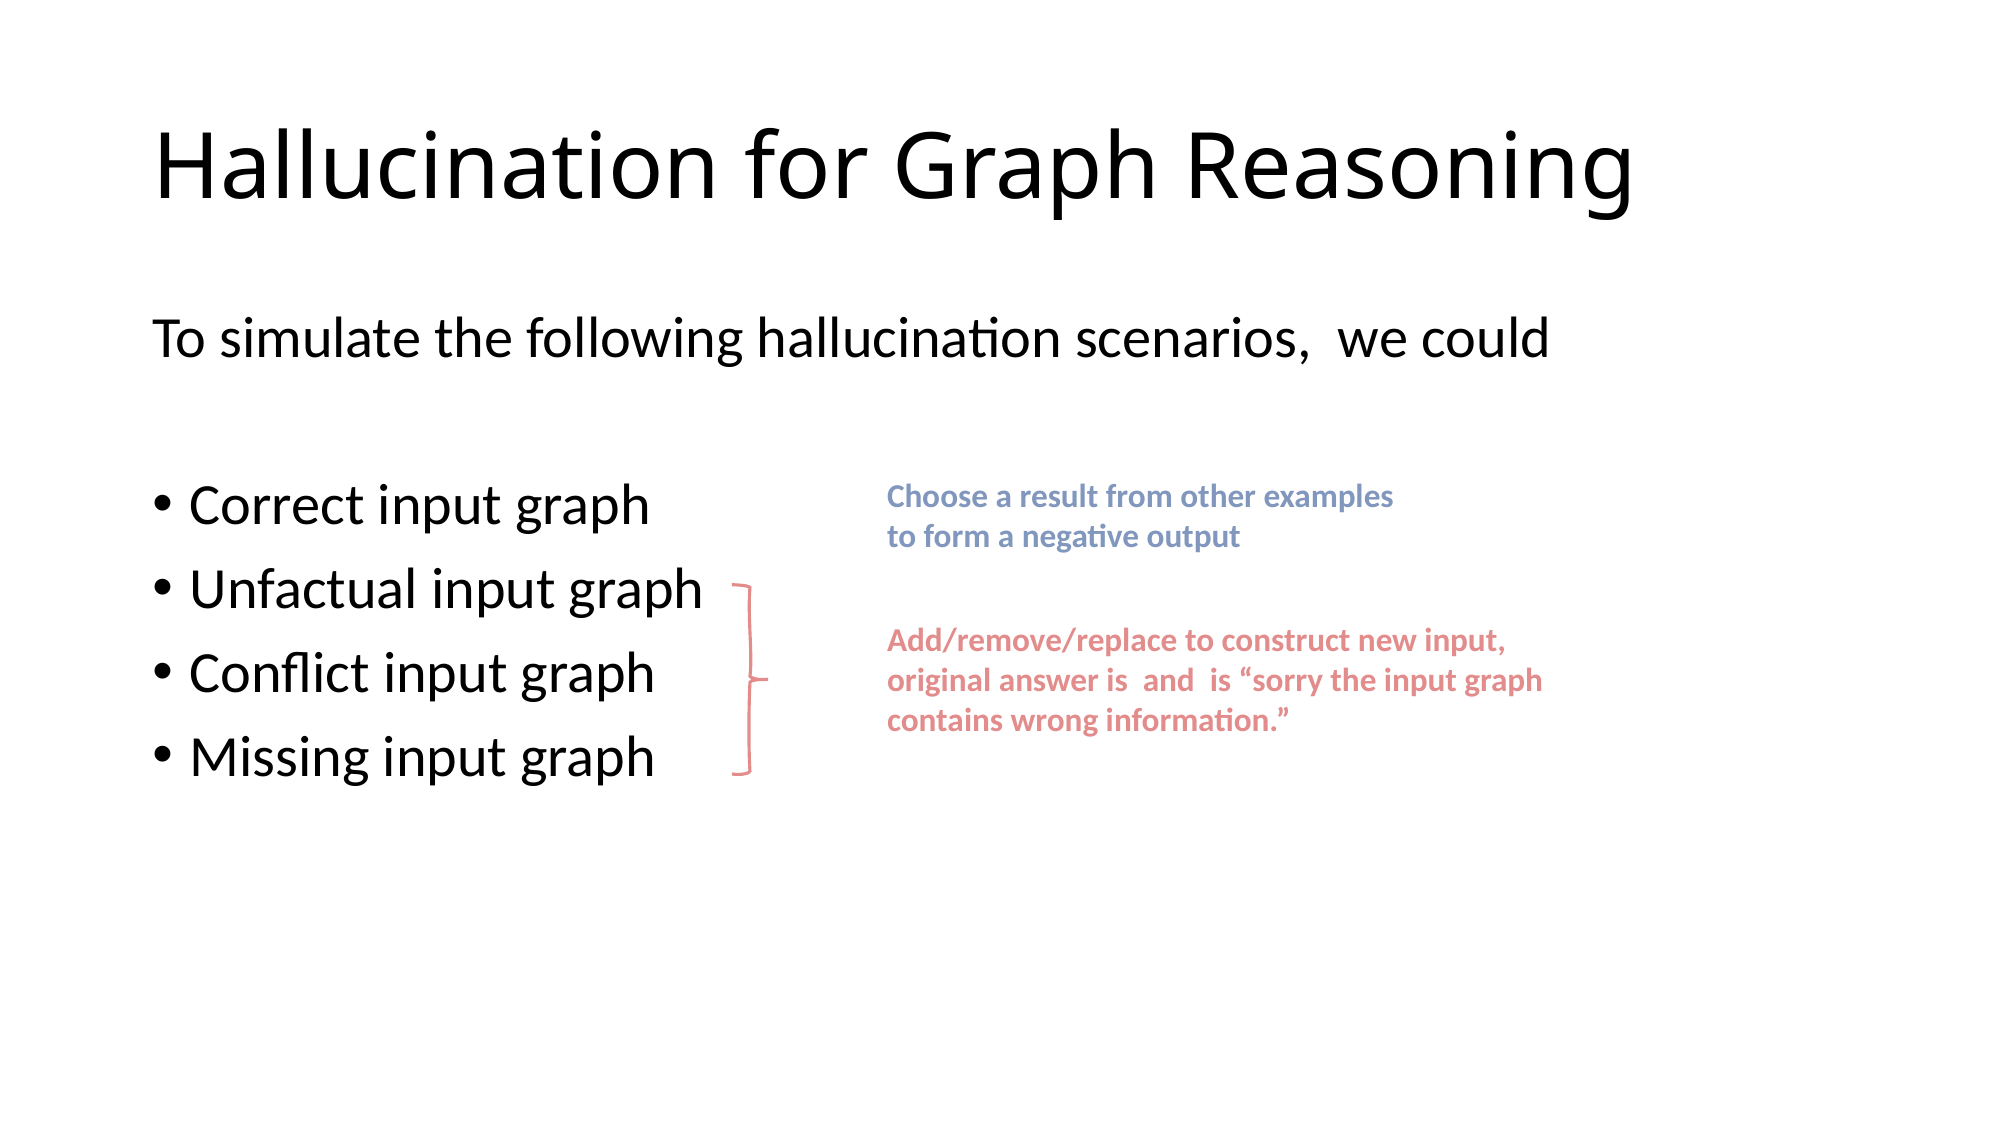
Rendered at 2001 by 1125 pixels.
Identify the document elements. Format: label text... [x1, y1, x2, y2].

text_box [730, 584, 769, 775]
title Hallucination for Graph Reasoning [137, 59, 1863, 278]
list To simulate the following hallucination scenarios, we could Correct input graph Unfactual input graph Conflict input graph Missing input graph [137, 299, 1863, 1125]
